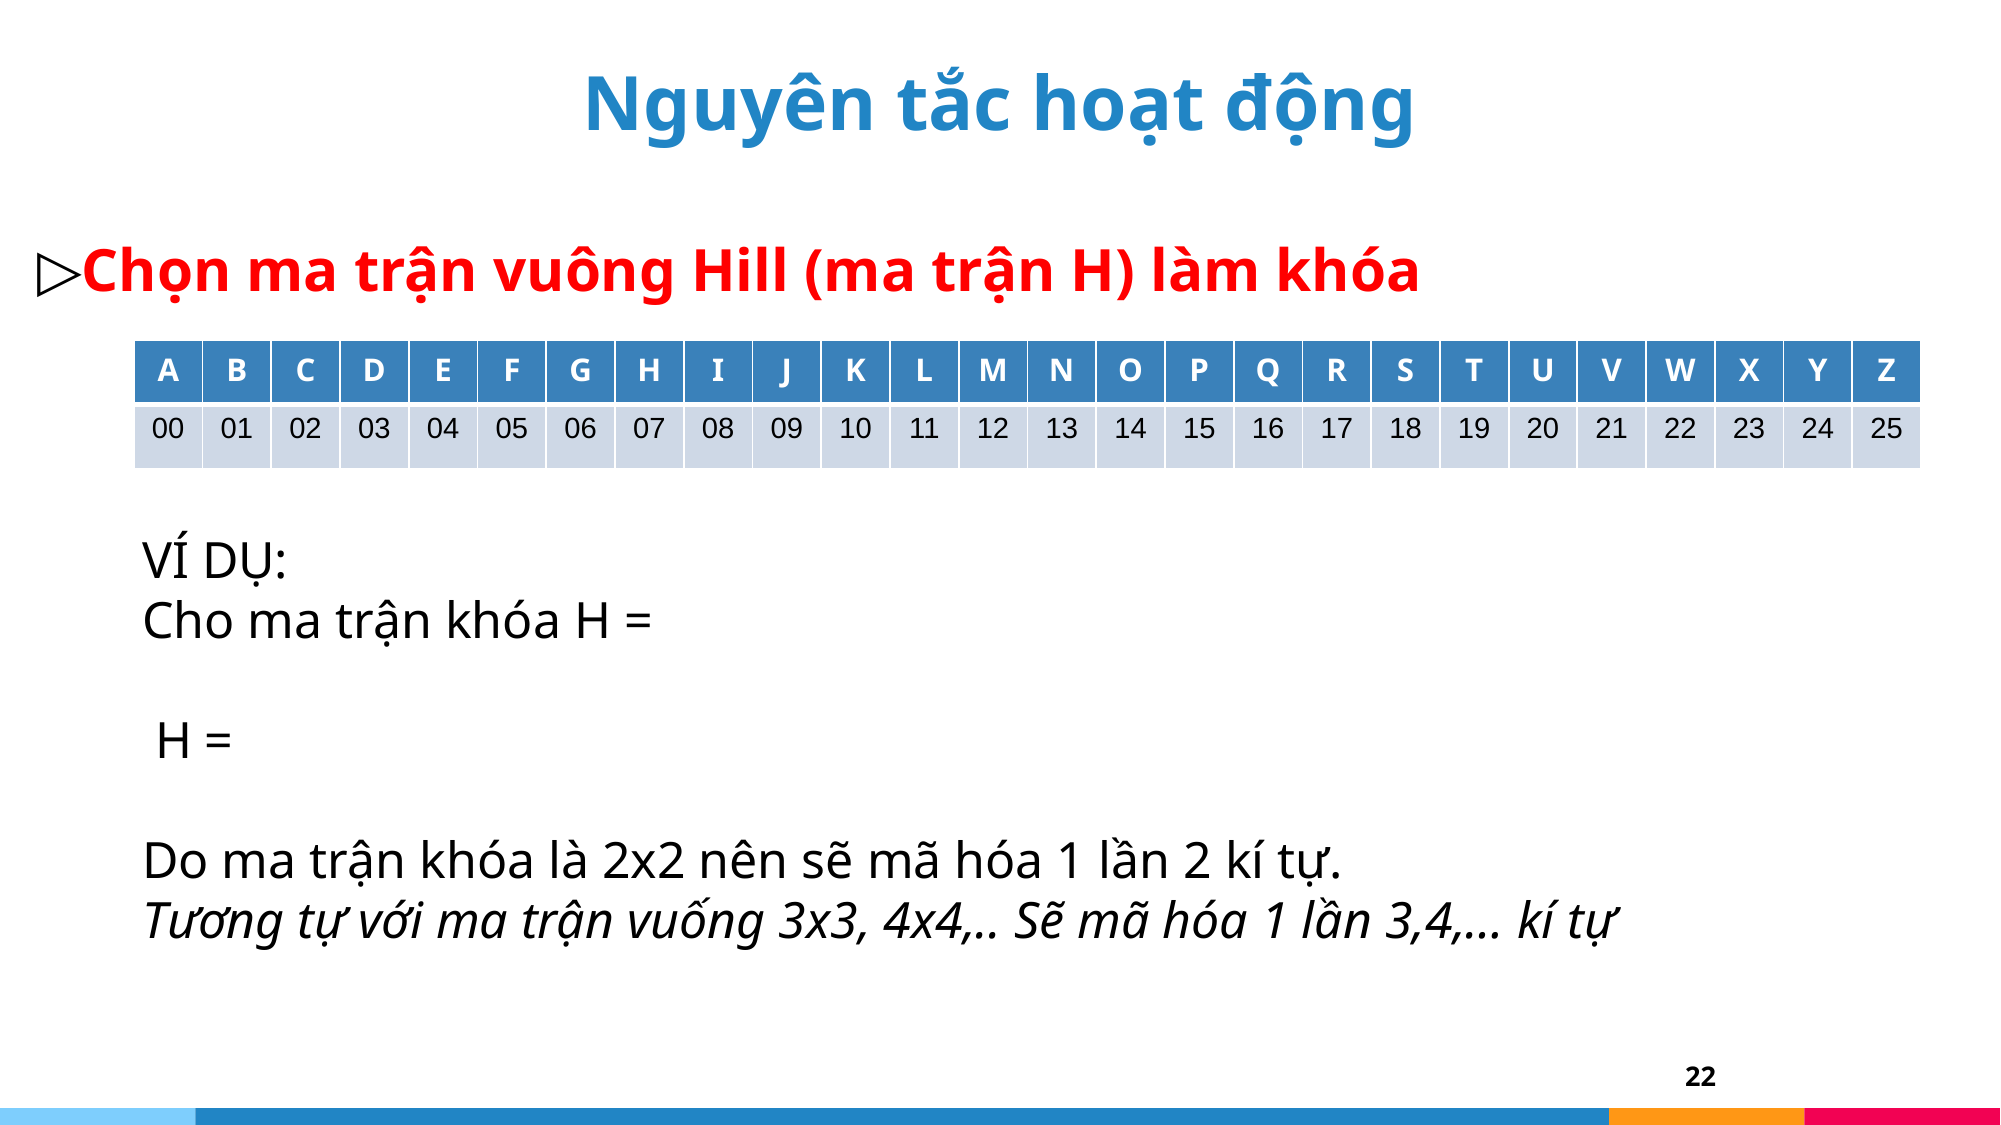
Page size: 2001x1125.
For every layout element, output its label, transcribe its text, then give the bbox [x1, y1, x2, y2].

table_cell 09 [753, 407, 820, 468]
text_box Chọn ma trận vuông Hill (ma trận H) làm khóa [22, 225, 1437, 311]
table_cell 00 [135, 407, 202, 468]
table_cell 11 [891, 407, 958, 468]
table_cell 16 [1235, 407, 1302, 468]
table_header K [822, 341, 889, 402]
table_header N [1028, 341, 1095, 402]
table_header H [616, 341, 683, 402]
table_cell 14 [1097, 407, 1164, 468]
slide_number 22 [1641, 1043, 1732, 1113]
table_header Z [1853, 341, 1920, 402]
table_cell 22 [1647, 407, 1714, 468]
table_cell 21 [1578, 407, 1645, 468]
table_header G [547, 341, 614, 402]
table_cell 05 [478, 407, 545, 468]
table_cell 02 [272, 407, 339, 468]
table_cell 12 [960, 407, 1027, 468]
table_header F [478, 341, 545, 402]
table_header L [891, 341, 958, 402]
table_cell 10 [822, 407, 889, 468]
table_header I [685, 341, 752, 402]
table_header T [1441, 341, 1508, 402]
table_cell 07 [616, 407, 683, 468]
table_header J [753, 341, 820, 402]
table_cell 01 [203, 407, 270, 468]
table_header M [960, 341, 1027, 402]
table_cell 17 [1303, 407, 1370, 468]
table_cell 18 [1372, 407, 1439, 468]
table_cell 25 [1853, 407, 1920, 468]
table_header S [1372, 341, 1439, 402]
table_header A [135, 341, 202, 402]
table_cell 13 [1028, 407, 1095, 468]
table_header O [1097, 341, 1164, 402]
table_header W [1647, 341, 1714, 402]
table_cell 04 [410, 407, 477, 468]
table_header B [203, 341, 270, 402]
table_header U [1510, 341, 1576, 402]
table_cell 20 [1510, 407, 1576, 468]
table_header X [1716, 341, 1783, 402]
table_header P [1166, 341, 1233, 402]
table_header Q [1235, 341, 1302, 402]
table_cell 23 [1716, 407, 1783, 468]
table_header V [1578, 341, 1645, 402]
table_header E [410, 341, 477, 402]
table_header D [341, 341, 408, 402]
table_cell 19 [1441, 407, 1508, 468]
title Nguyên tắc hoạt động [396, 24, 1604, 161]
table_cell 24 [1784, 407, 1851, 468]
table_cell 15 [1166, 407, 1233, 468]
table_header Y [1784, 341, 1851, 402]
table_cell 03 [341, 407, 408, 468]
table_cell 06 [547, 407, 614, 468]
table_cell 08 [685, 407, 752, 468]
table_header R [1303, 341, 1370, 402]
table_header C [272, 341, 339, 402]
